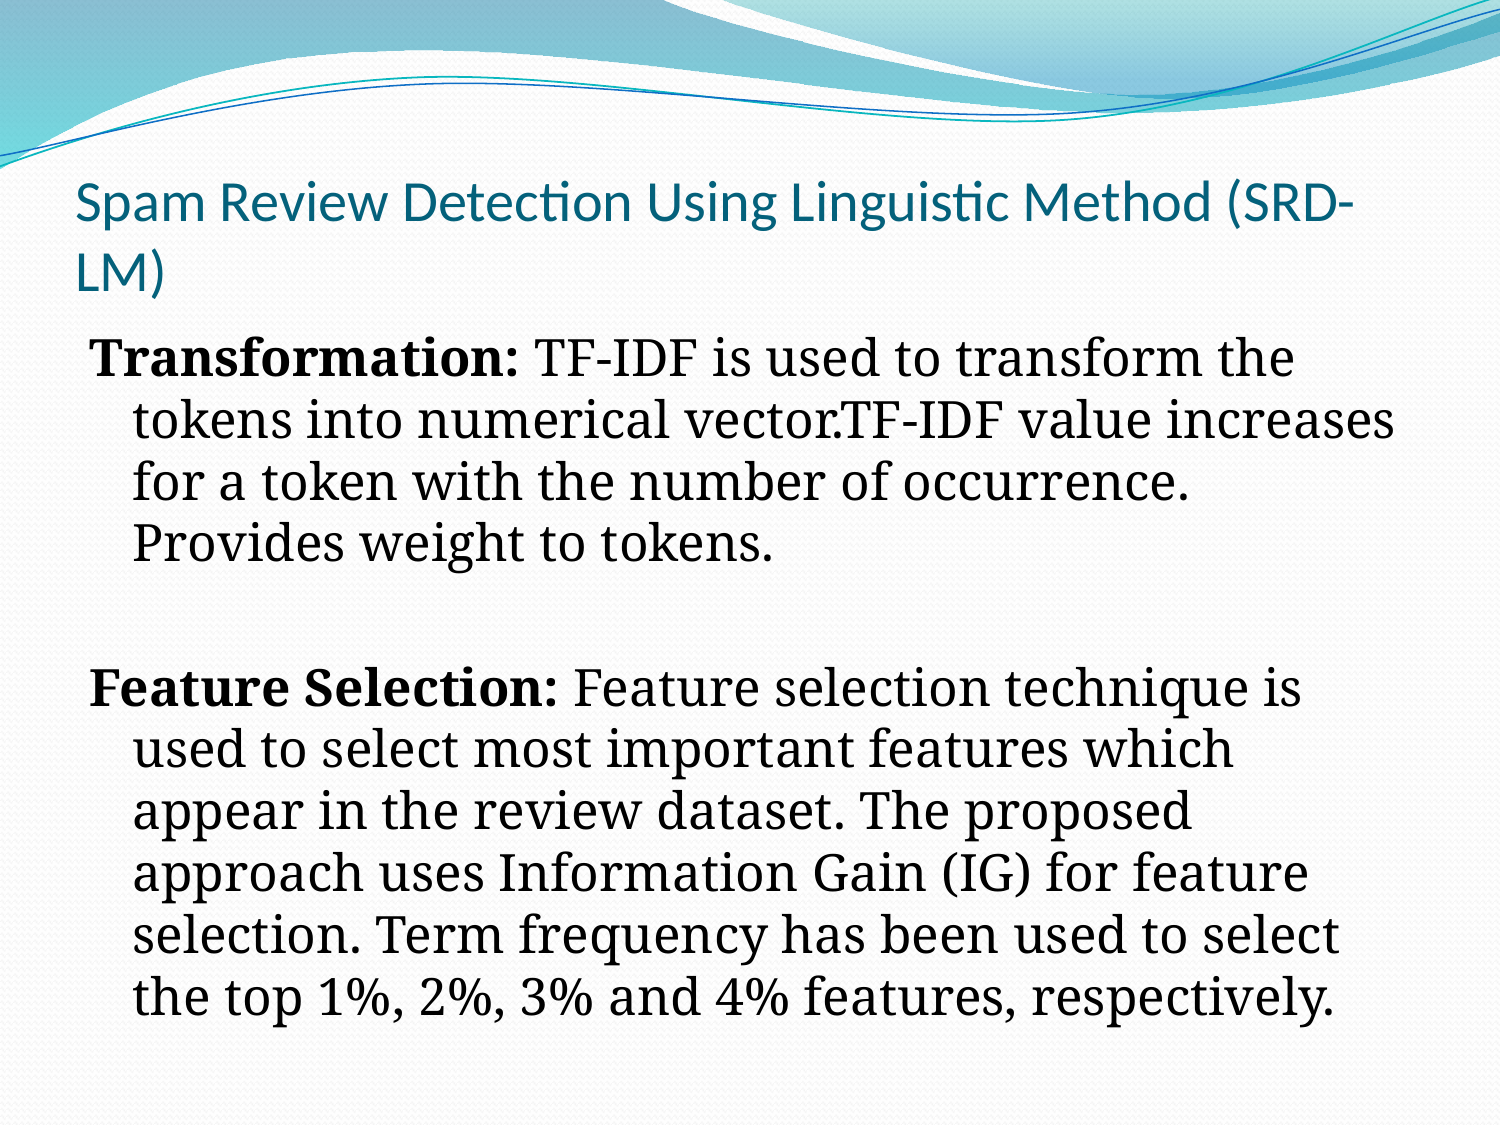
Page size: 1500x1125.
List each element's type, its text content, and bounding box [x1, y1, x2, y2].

list Transformation: TF-IDF is used to transform the tokens into numerical vector.TF-IDF value increases for a token with the number of occurrence. Provides weight to tokens. Feature Selection: Feature selection technique is used to select most important features which appear in the review dataset. The proposed approach uses Information Gain (IG) for feature selection. Term frequency has been used to select the top 1%, 2%, 3% and 4% features, respectively. [75, 317, 1425, 1038]
title Spam Review Detection Using Linguistic Method (SRD-LM) [75, 115, 1425, 303]
